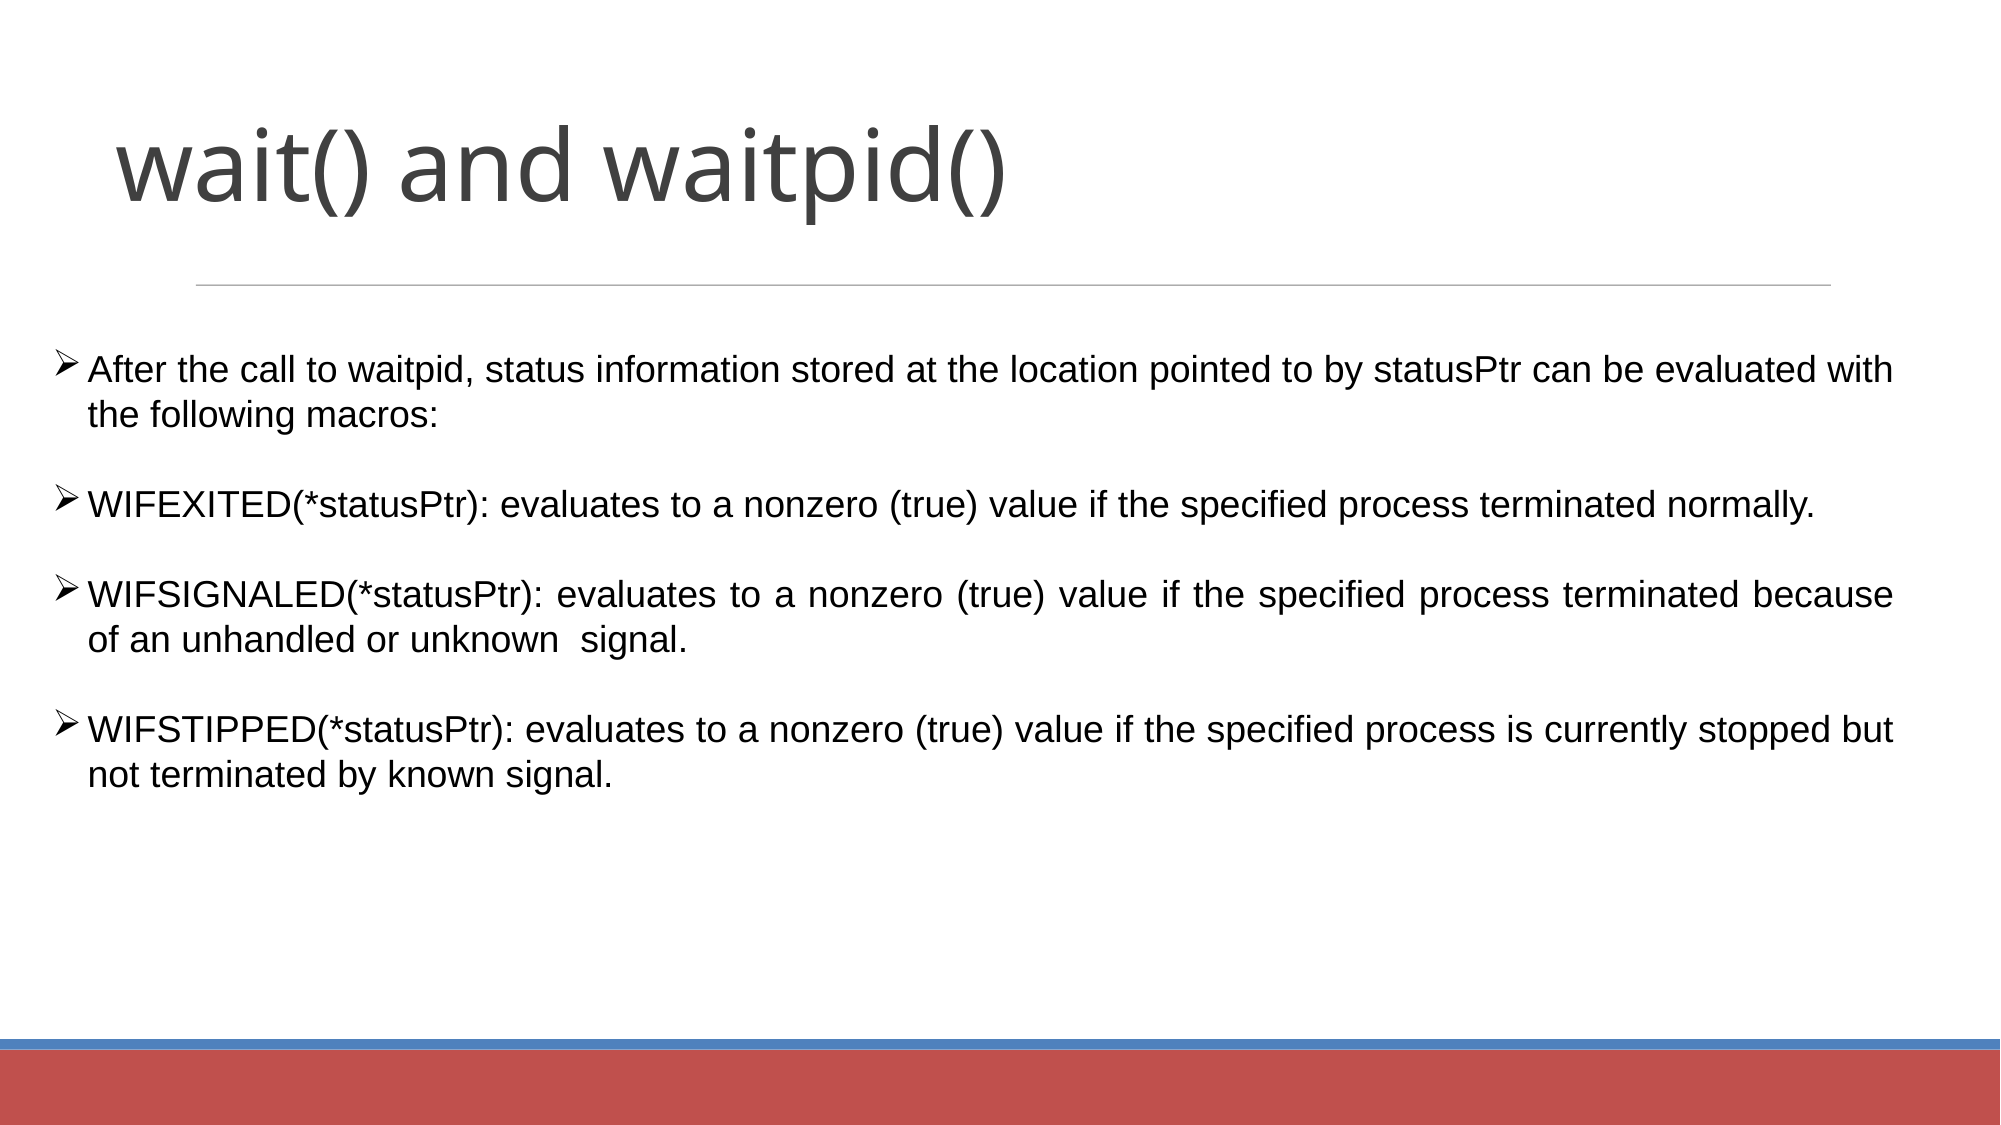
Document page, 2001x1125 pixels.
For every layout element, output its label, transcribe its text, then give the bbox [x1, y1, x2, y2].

text_box After the call to waitpid, status information stored at the location pointed to by statusPtr can be evaluated with the following macros: WIFEXITED(*statusPtr): evaluates to a nonzero (true) value if the specified process terminated normally. WIFSIGNALED(*statusPtr): evaluates to a nonzero (true) value if the specified process terminated because of an unhandled or unknown signal. WIFSTIPPED(*statusPtr): evaluates to a nonzero (true) value if the specified process is currently stopped but not terminated by known signal. [37, 337, 1910, 803]
text_box wait() and waitpid() [74, 87, 1725, 229]
